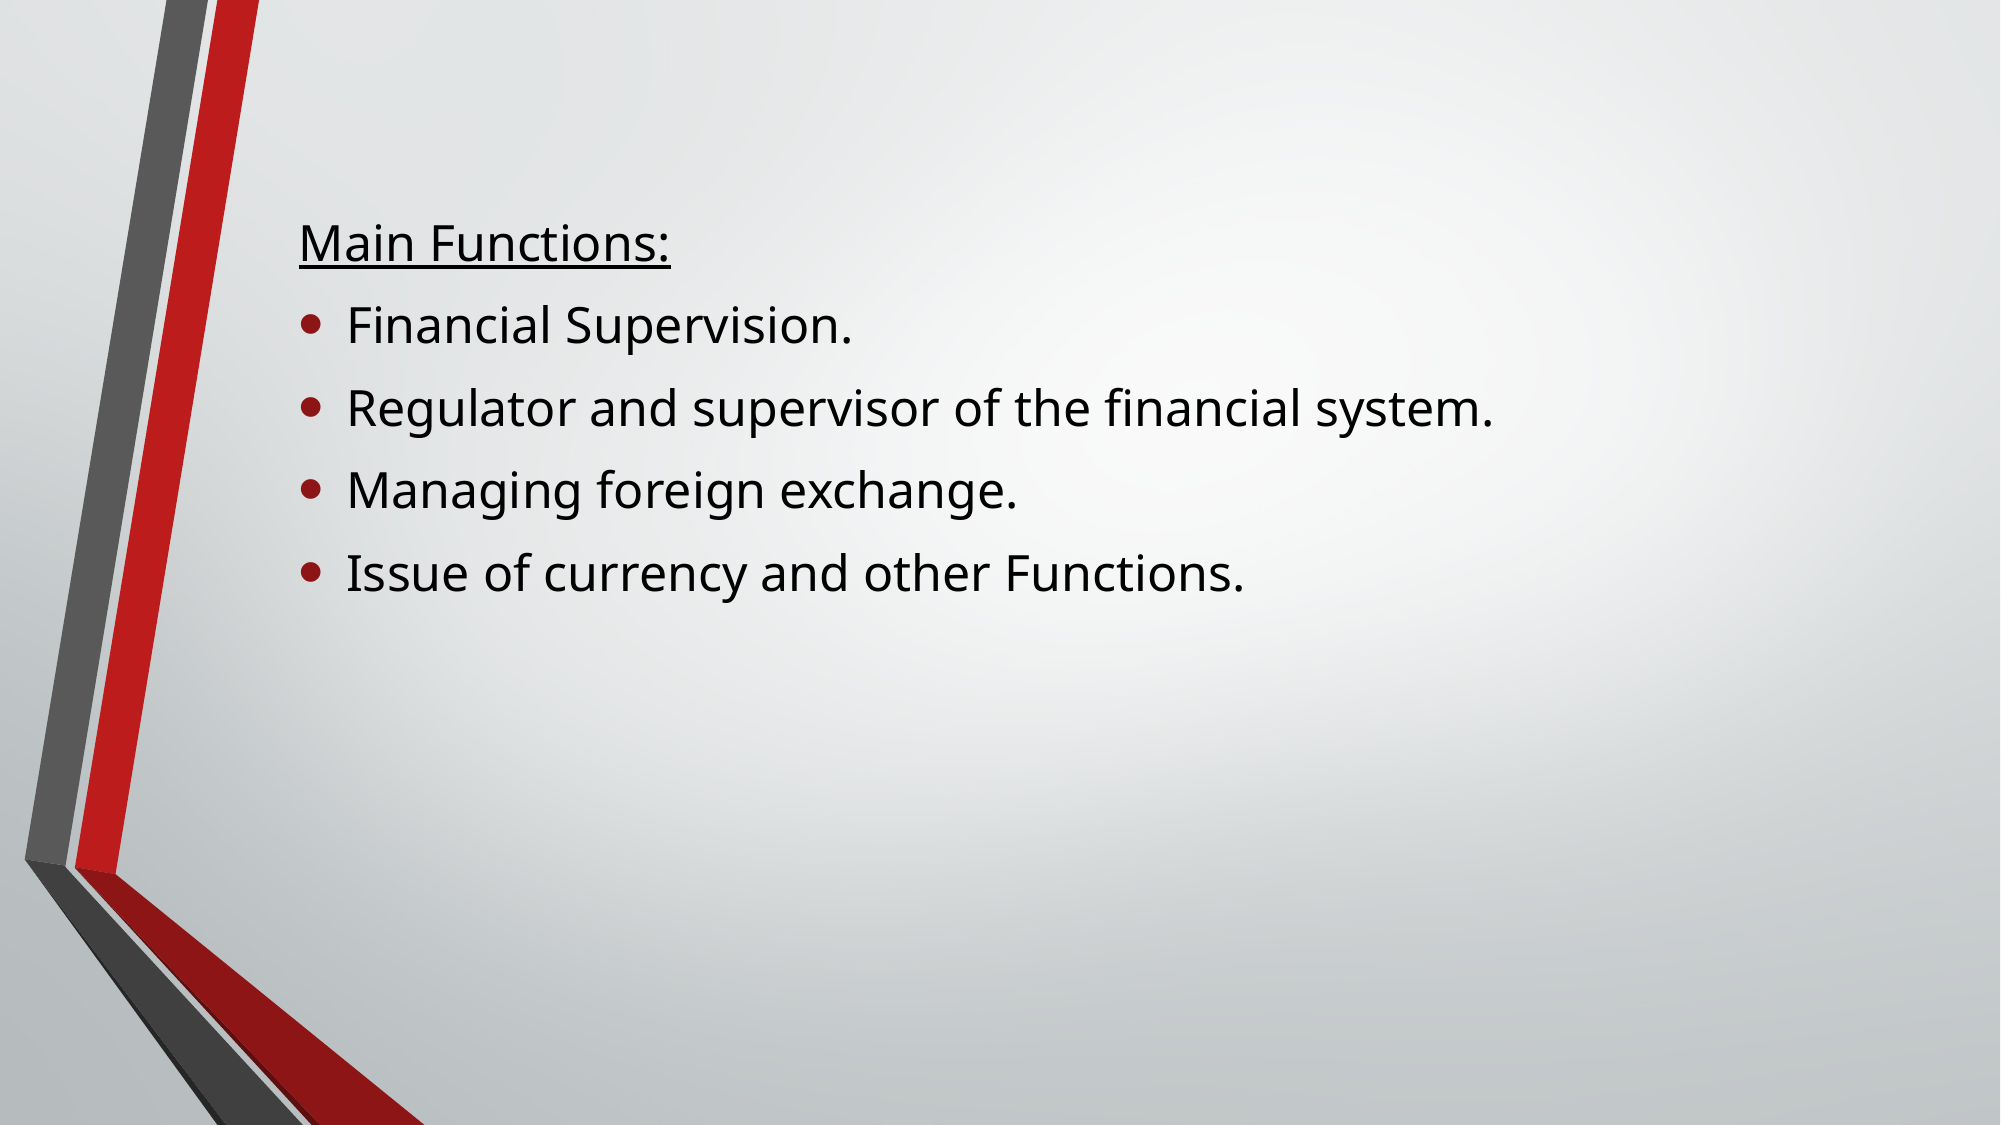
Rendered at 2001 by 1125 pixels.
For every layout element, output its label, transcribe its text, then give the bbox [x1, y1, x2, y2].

list Main Functions: Financial Supervision. Regulator and supervisor of the financial system. Managing foreign exchange. Issue of currency and other Functions. [284, 149, 1928, 663]
